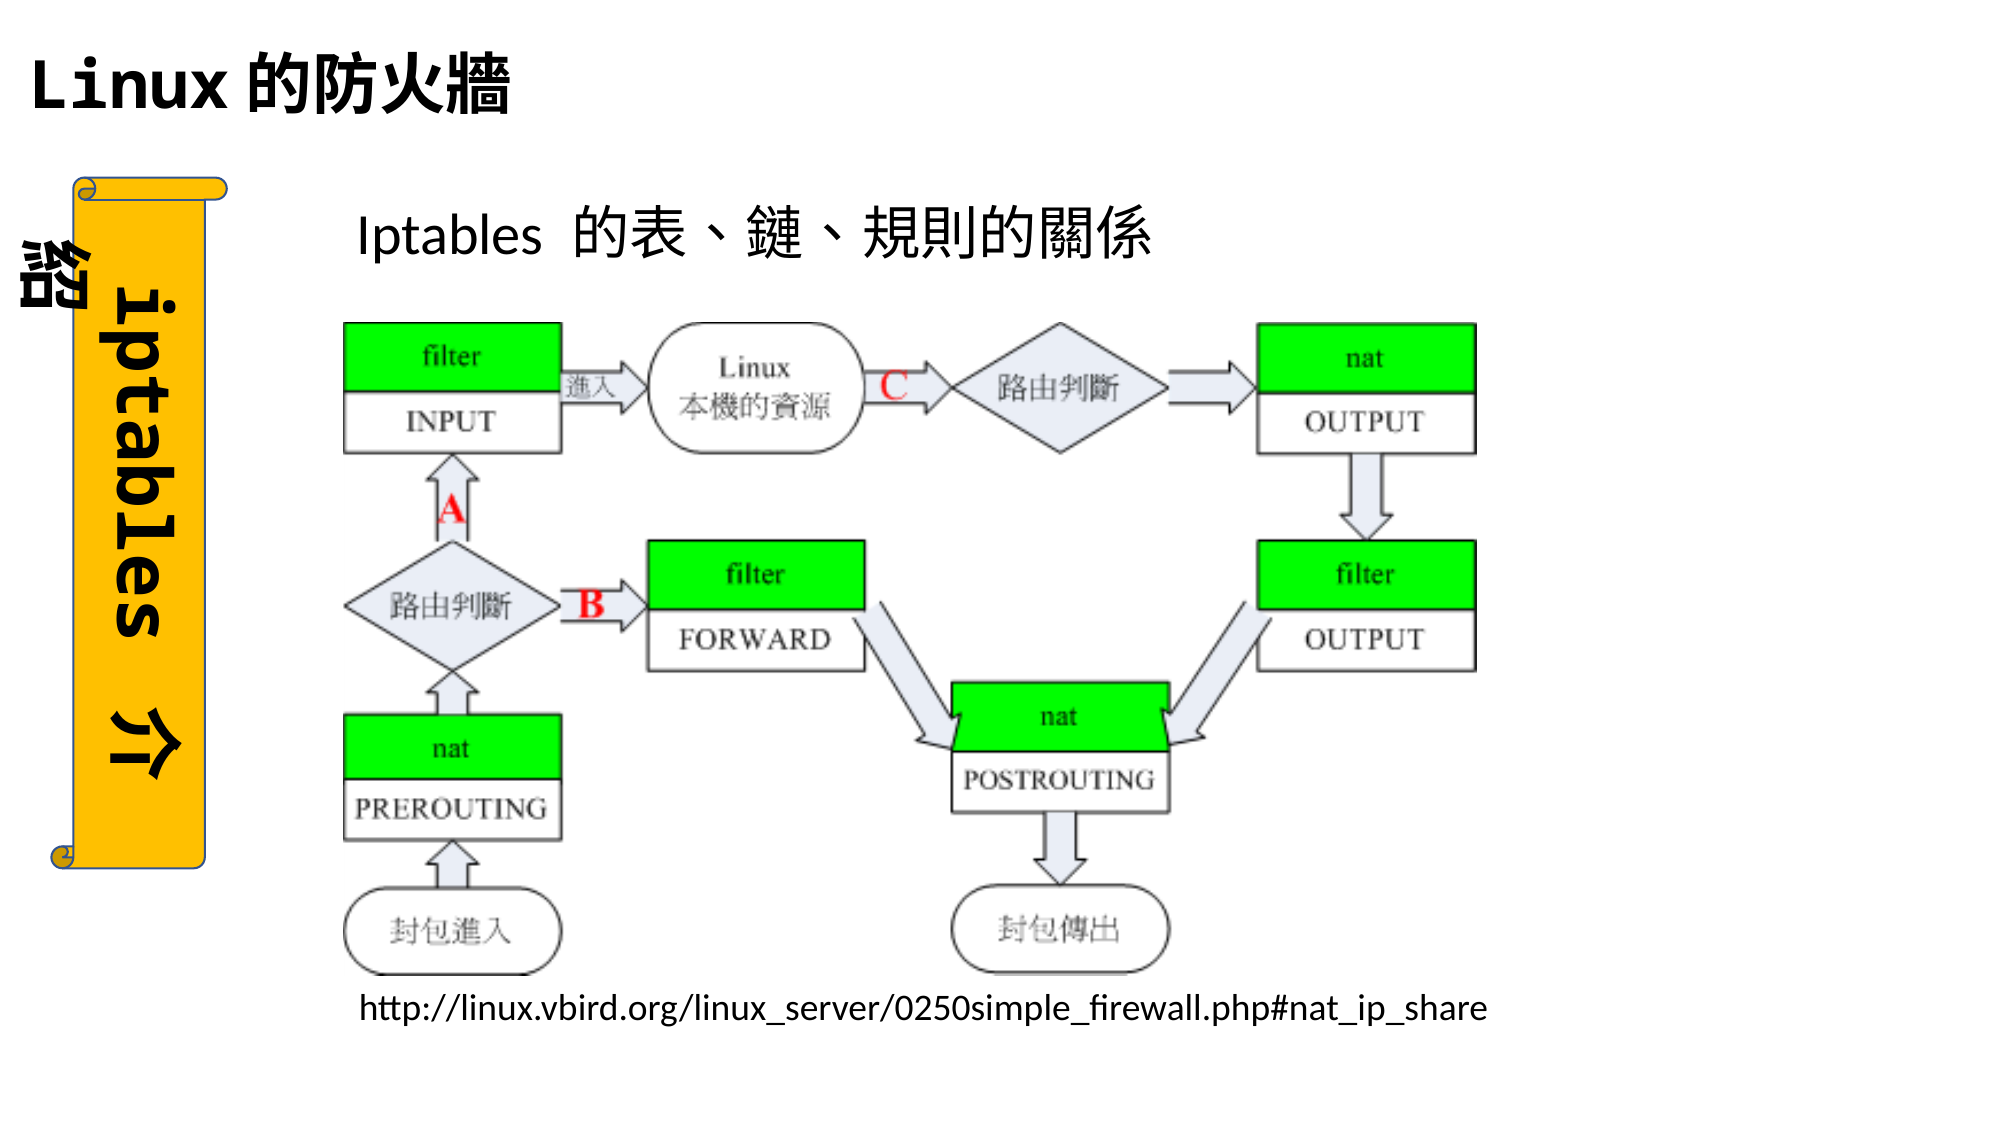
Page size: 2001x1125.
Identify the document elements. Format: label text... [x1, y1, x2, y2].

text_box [0, 177, 227, 869]
text_box Linux的防火牆 [15, 34, 528, 129]
picture [343, 322, 1477, 976]
text_box Iptables 的表、鏈、規則的關係 [341, 188, 1169, 274]
text_box http://linux.vbird.org/linux_server/0250simple_firewall.php#nat_ip_share [343, 975, 1566, 1036]
